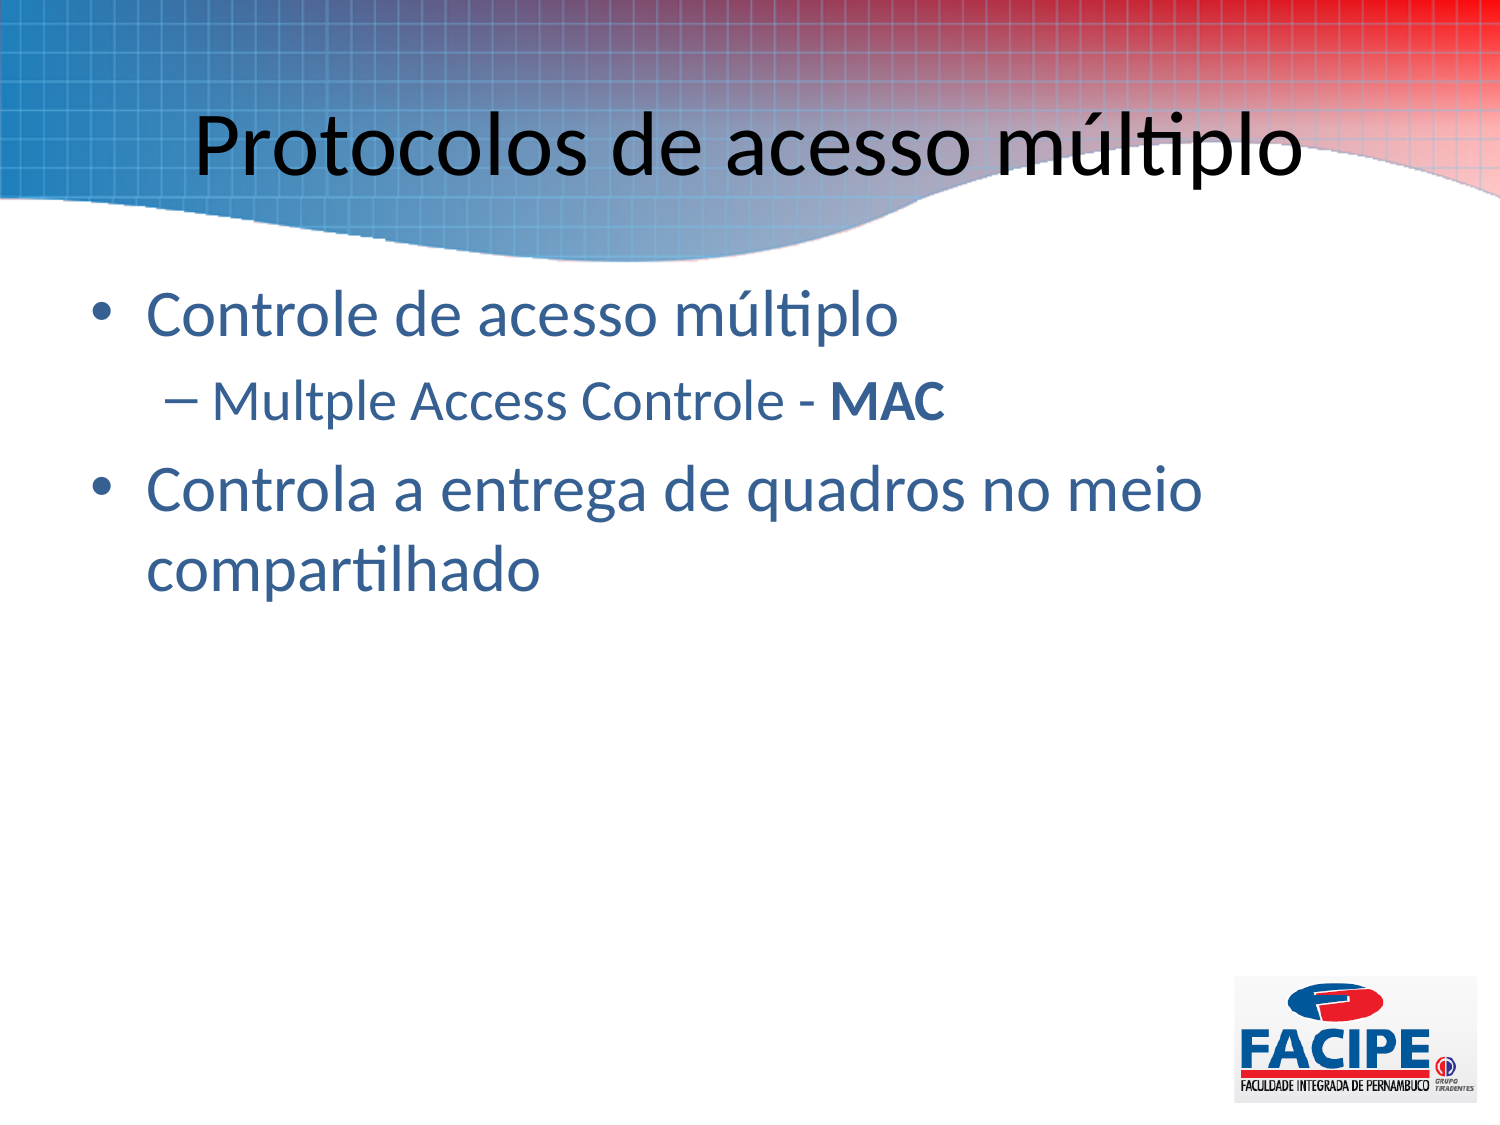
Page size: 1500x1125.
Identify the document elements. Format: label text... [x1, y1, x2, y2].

title Protocolos de acesso múltiplo [74, 44, 1426, 233]
picture [1234, 976, 1478, 1103]
list Controle de acesso múltiplo Multple Access Controle - MAC Controla a entrega de quadros no meio compartilhado [74, 262, 1426, 1006]
picture [0, 0, 1500, 270]
